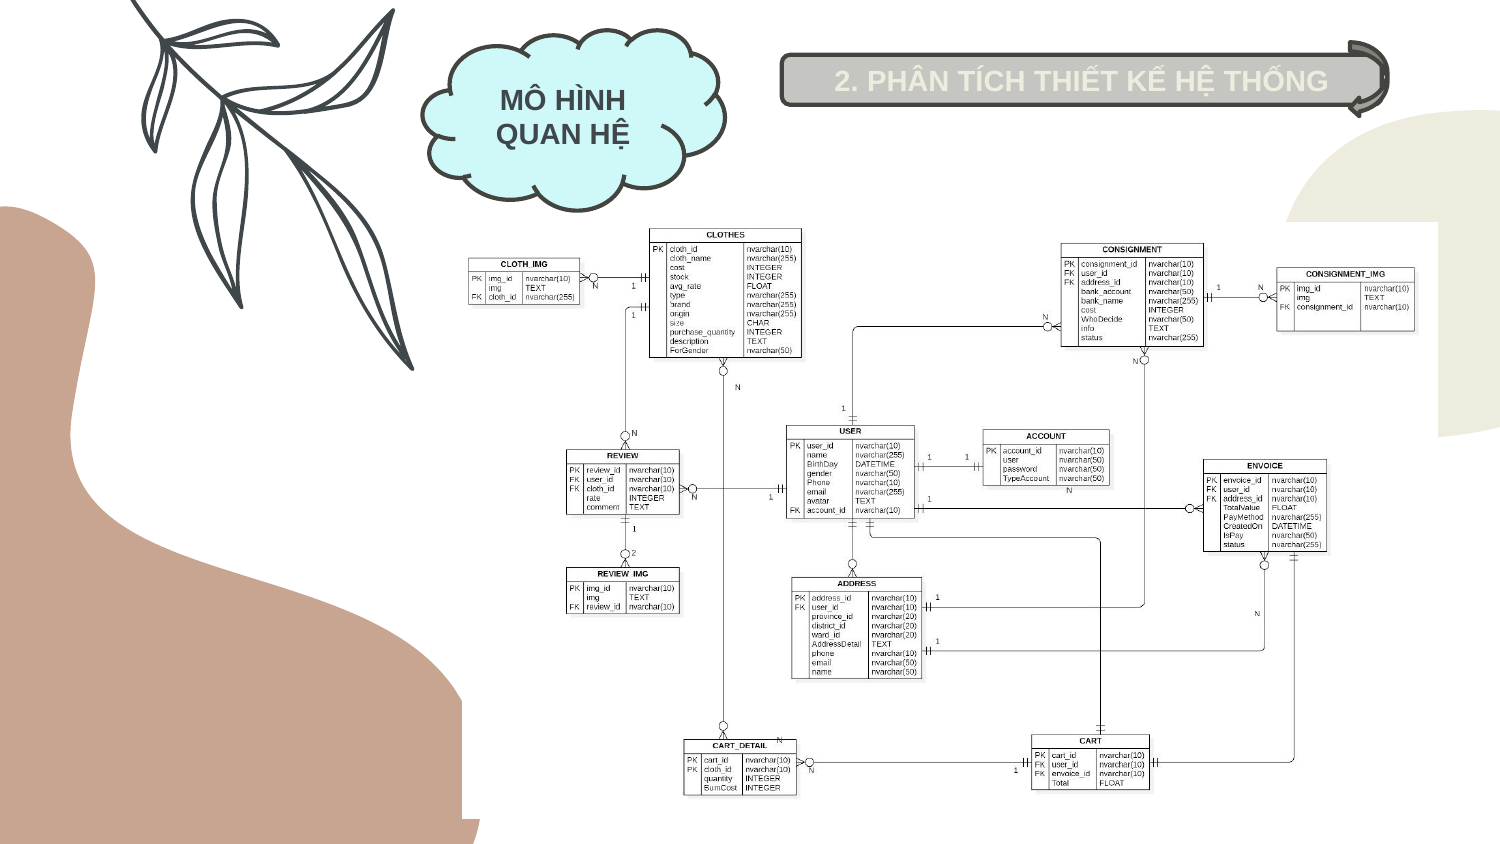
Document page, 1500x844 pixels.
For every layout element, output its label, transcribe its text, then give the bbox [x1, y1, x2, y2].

text_box MÔ HÌNH QUAN HỆ [422, 30, 726, 211]
picture [462, 222, 1438, 819]
text_box [1350, 42, 1388, 117]
text_box 2. PHÂN TÍCH THIẾT KẾ HỆ THỐNG [781, 54, 1382, 105]
